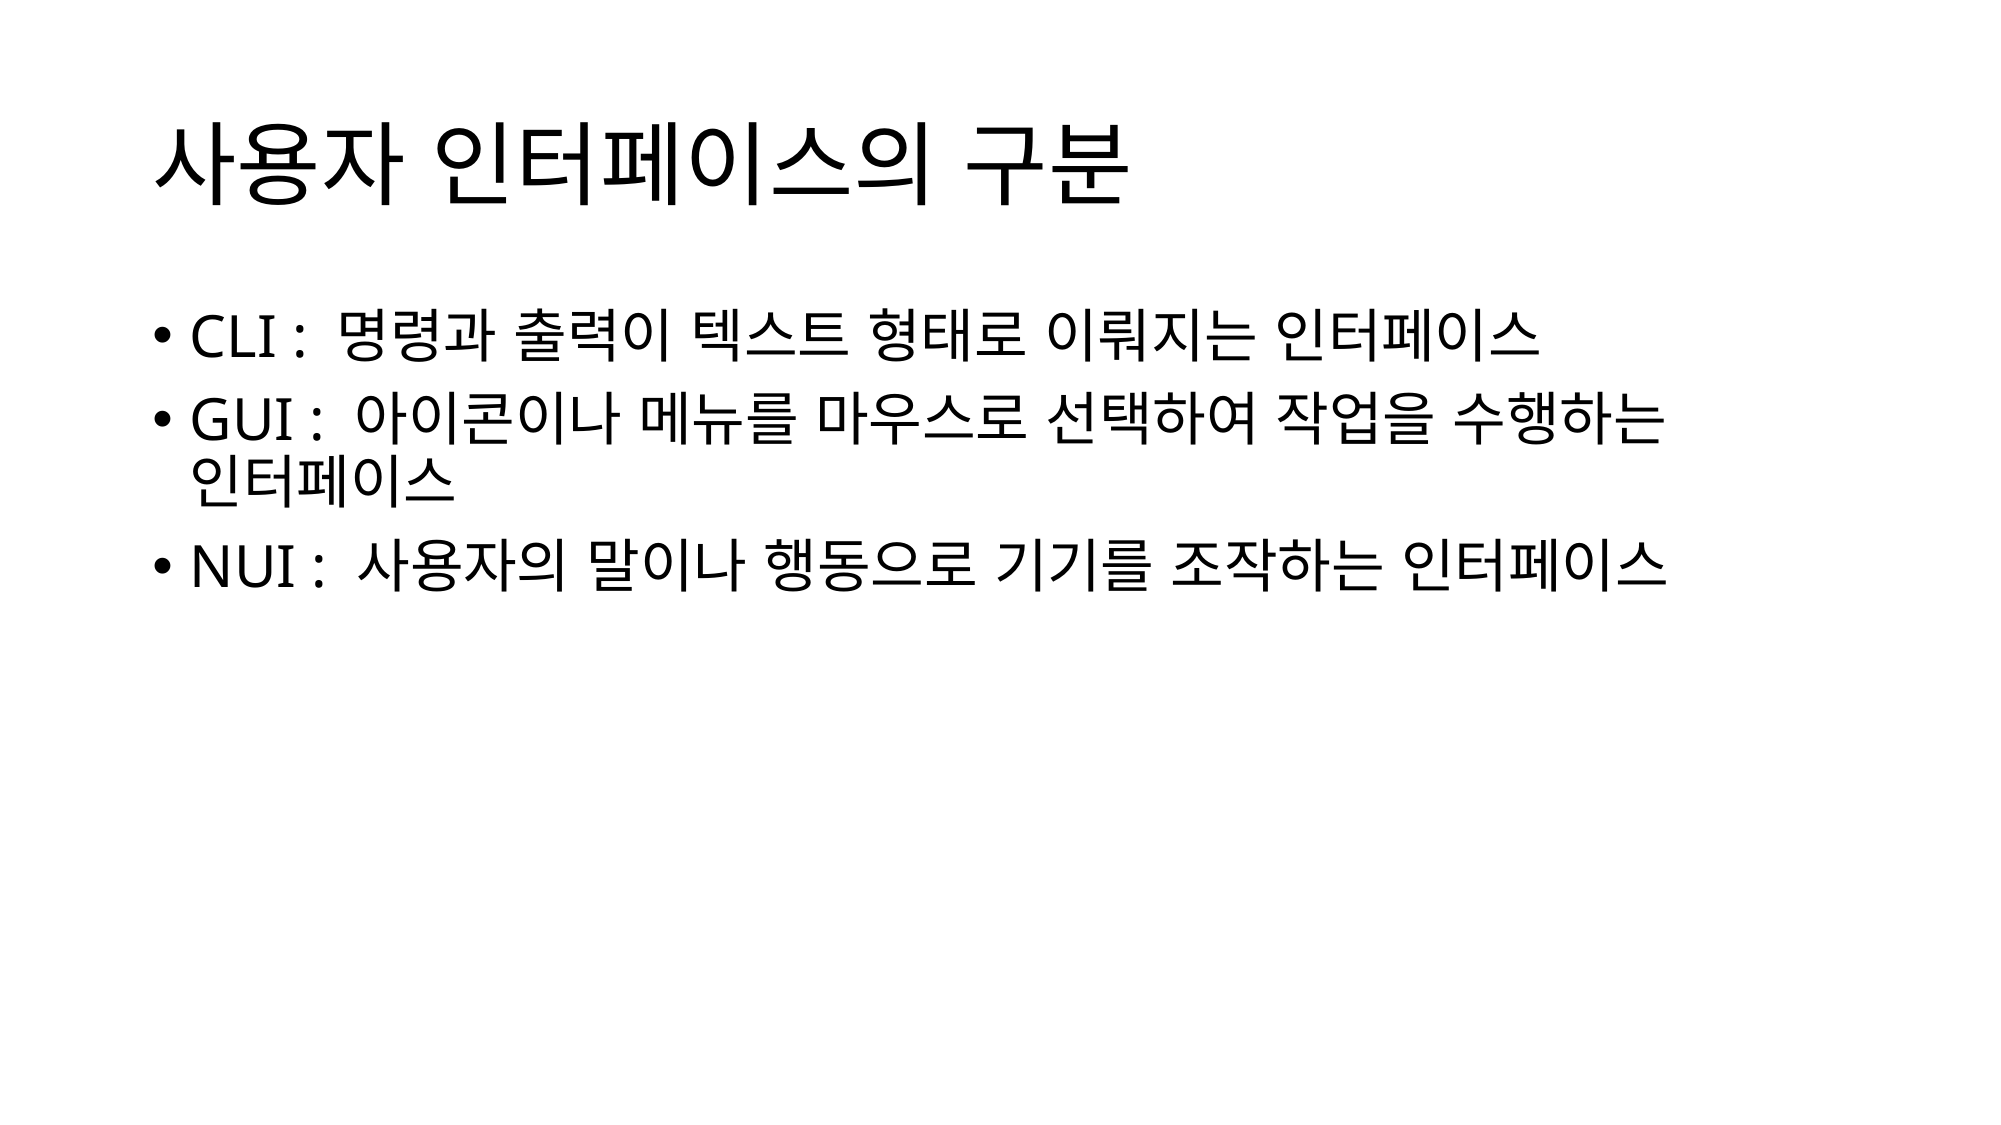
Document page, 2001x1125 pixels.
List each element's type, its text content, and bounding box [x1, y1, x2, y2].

title 사용자 인터페이스의 구분 [137, 59, 1863, 278]
list CLI : 명령과 출력이 텍스트 형태로 이뤄지는 인터페이스 GUI : 아이콘이나 메뉴를 마우스로 선택하여 작업을 수행하는 인터페이스 NUI : 사용자의 말이나 행동으로 기기를 조작하는 인터페이스 [137, 299, 1863, 1014]
